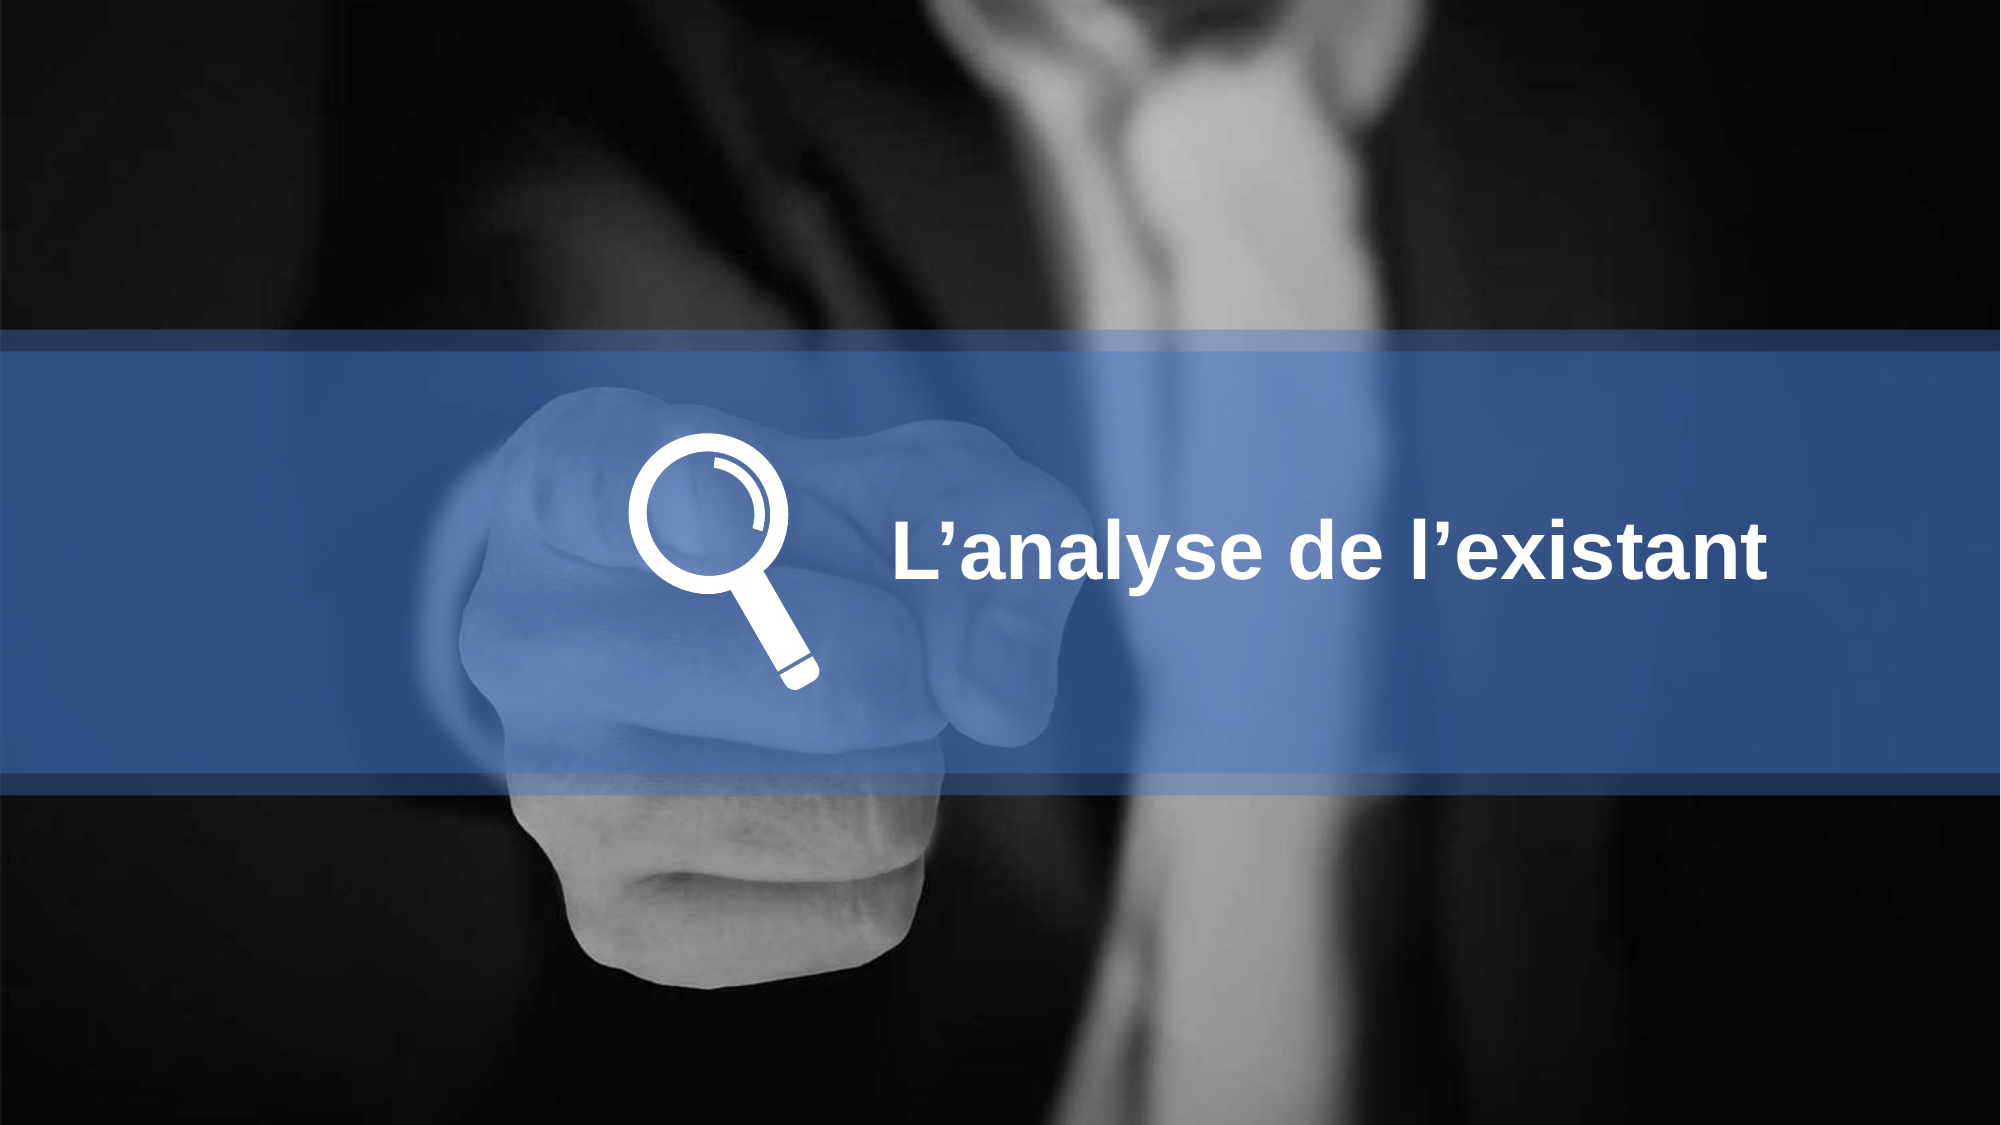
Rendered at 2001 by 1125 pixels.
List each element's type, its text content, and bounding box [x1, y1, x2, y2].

picture [0, 0, 2001, 1125]
text_box L’analyse de l’existant [875, 489, 1932, 604]
text_box [0, 774, 2000, 796]
text_box [0, 329, 2000, 350]
text_box [627, 432, 821, 692]
text_box [0, 350, 2000, 774]
